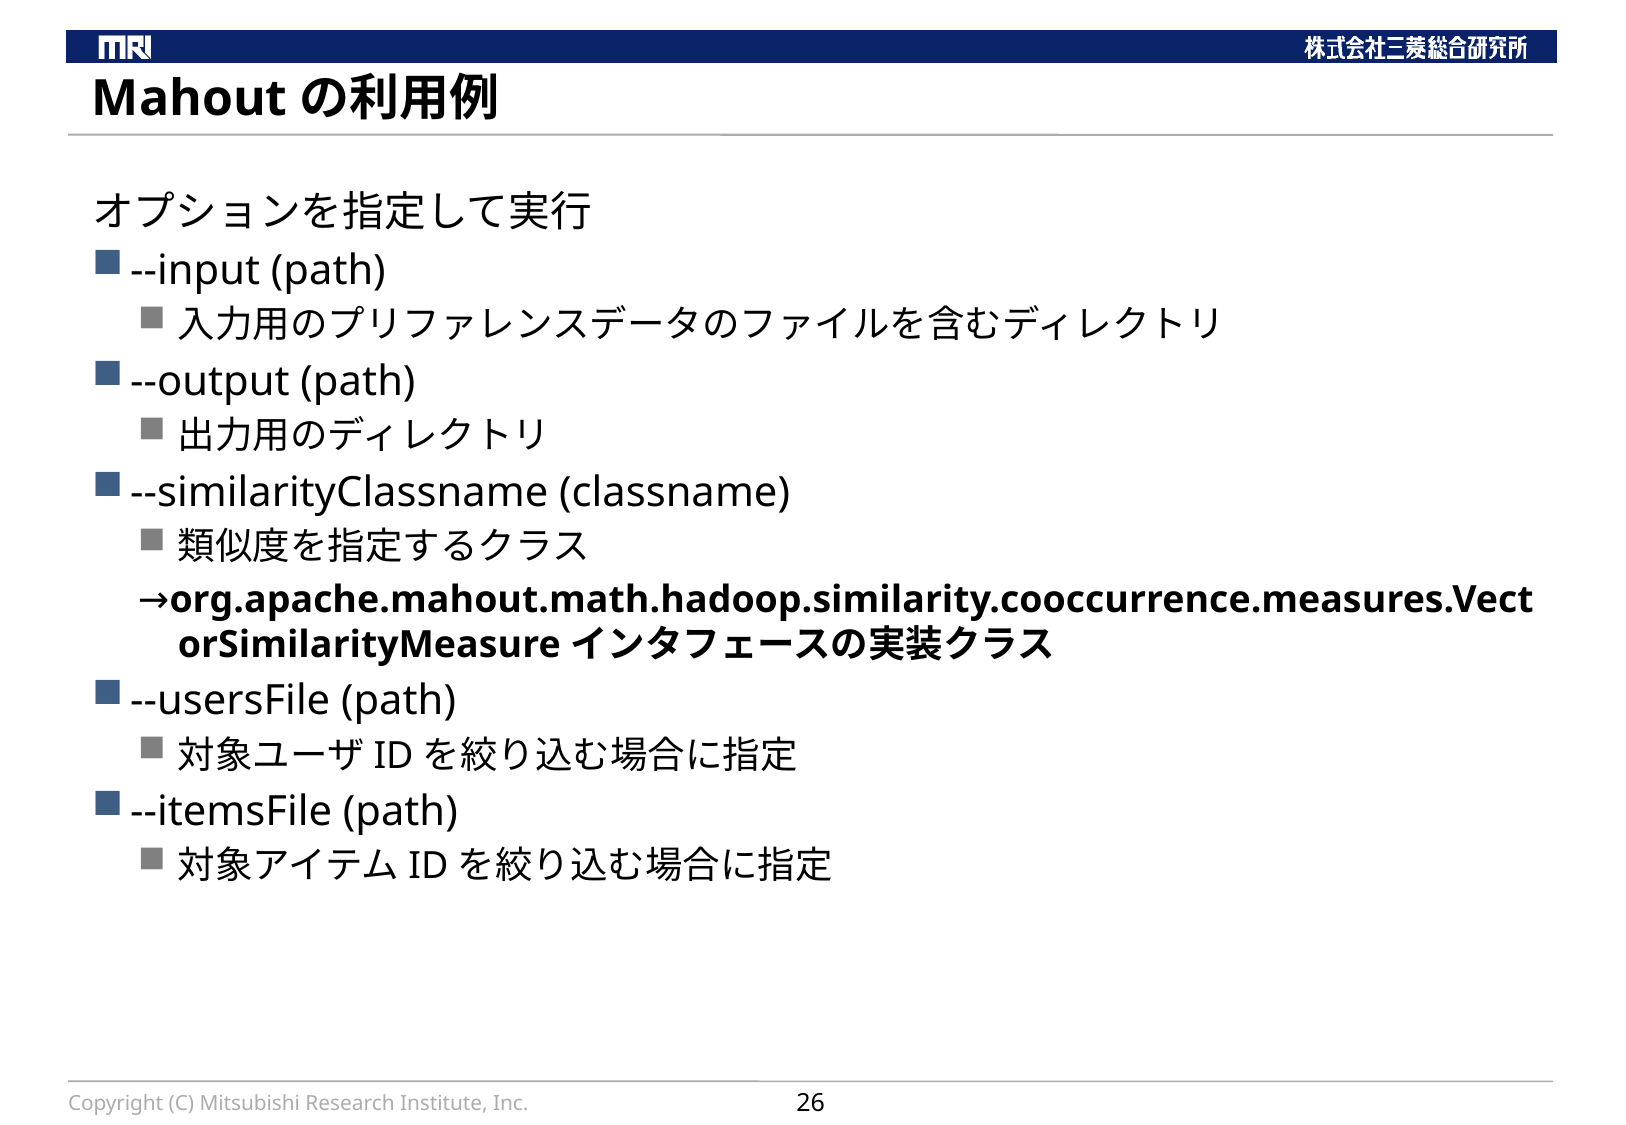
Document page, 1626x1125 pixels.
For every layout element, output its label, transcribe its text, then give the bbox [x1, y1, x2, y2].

picture [66, 30, 1557, 63]
list オプションを指定して実行 --input (path) 入力用のプリファレンスデータのファイルを含むディレクトリ --output (path) 出力用のディレクトリ --similarityClassname (classname) 類似度を指定するクラス →org.apache.mahout.math.hadoop.similarity.cooccurrence.measures.VectorSimilarityMeasureインタフェースの実装クラス --usersFile (path) 対象ユーザIDを絞り込む場合に指定 --itemsFile (path) 対象アイテムIDを絞り込む場合に指定 [91, 184, 1557, 1083]
footer Copyright (C) Mitsubishi Research Institute, Inc. [67, 1082, 679, 1125]
slide_number 26 [772, 1082, 850, 1125]
title Mahoutの利用例 [68, 54, 1554, 135]
